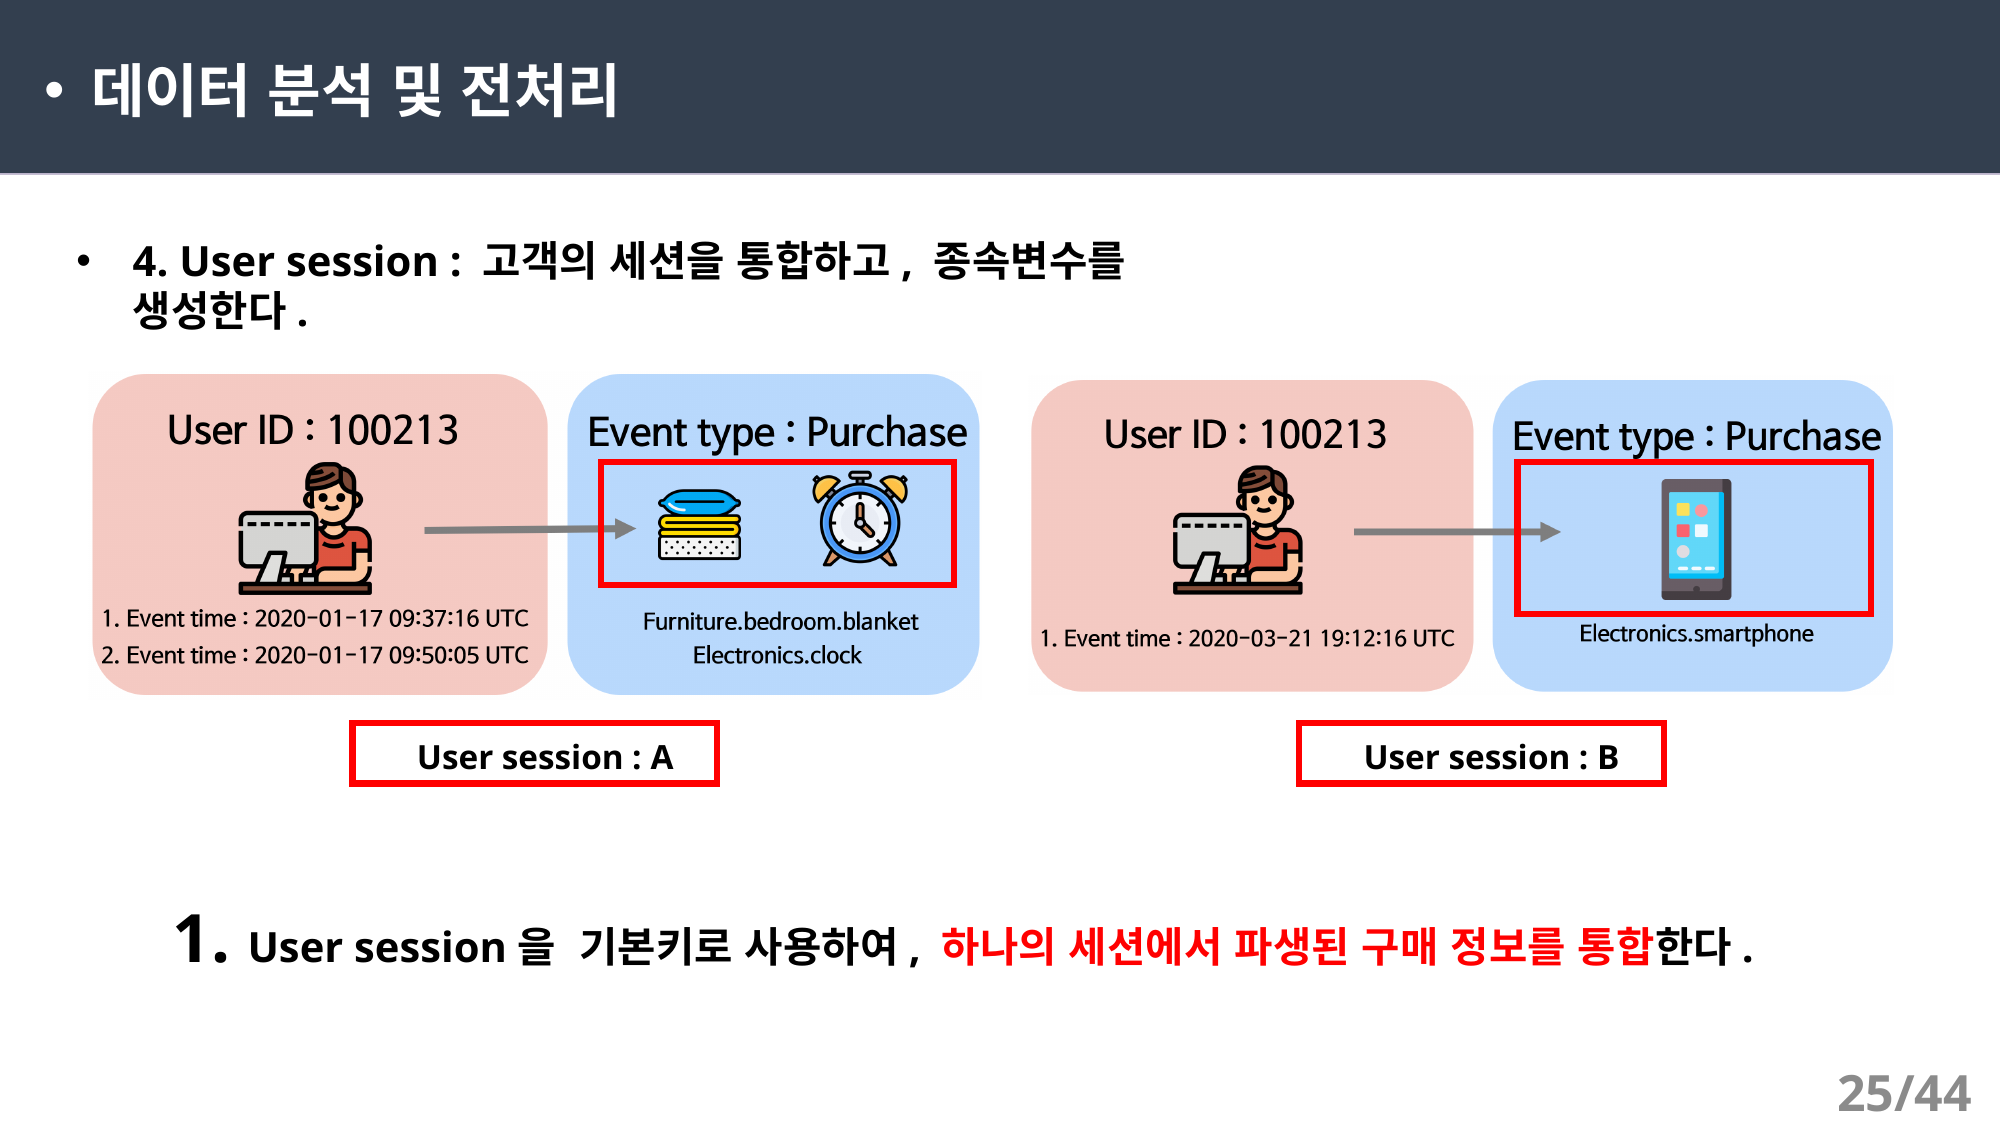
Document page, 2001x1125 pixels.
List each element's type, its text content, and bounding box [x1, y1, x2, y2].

picture [1028, 375, 1894, 695]
text_box 1. User session을 기본키로 사용하여, 하나의 세션에서 파생된 구매 정보를 통합한다. [172, 895, 1753, 976]
slide_number 25/44 [1537, 1065, 1987, 1125]
text_box [351, 722, 718, 785]
text_box [1298, 722, 1665, 785]
text_box 4. User session : 고객의 세션을 통합하고, 종속변수를 생성한다. [76, 235, 1282, 336]
text_box [0, 0, 2000, 174]
picture [88, 371, 982, 700]
text_box 데이터 분석 및 전처리 [29, 47, 650, 132]
